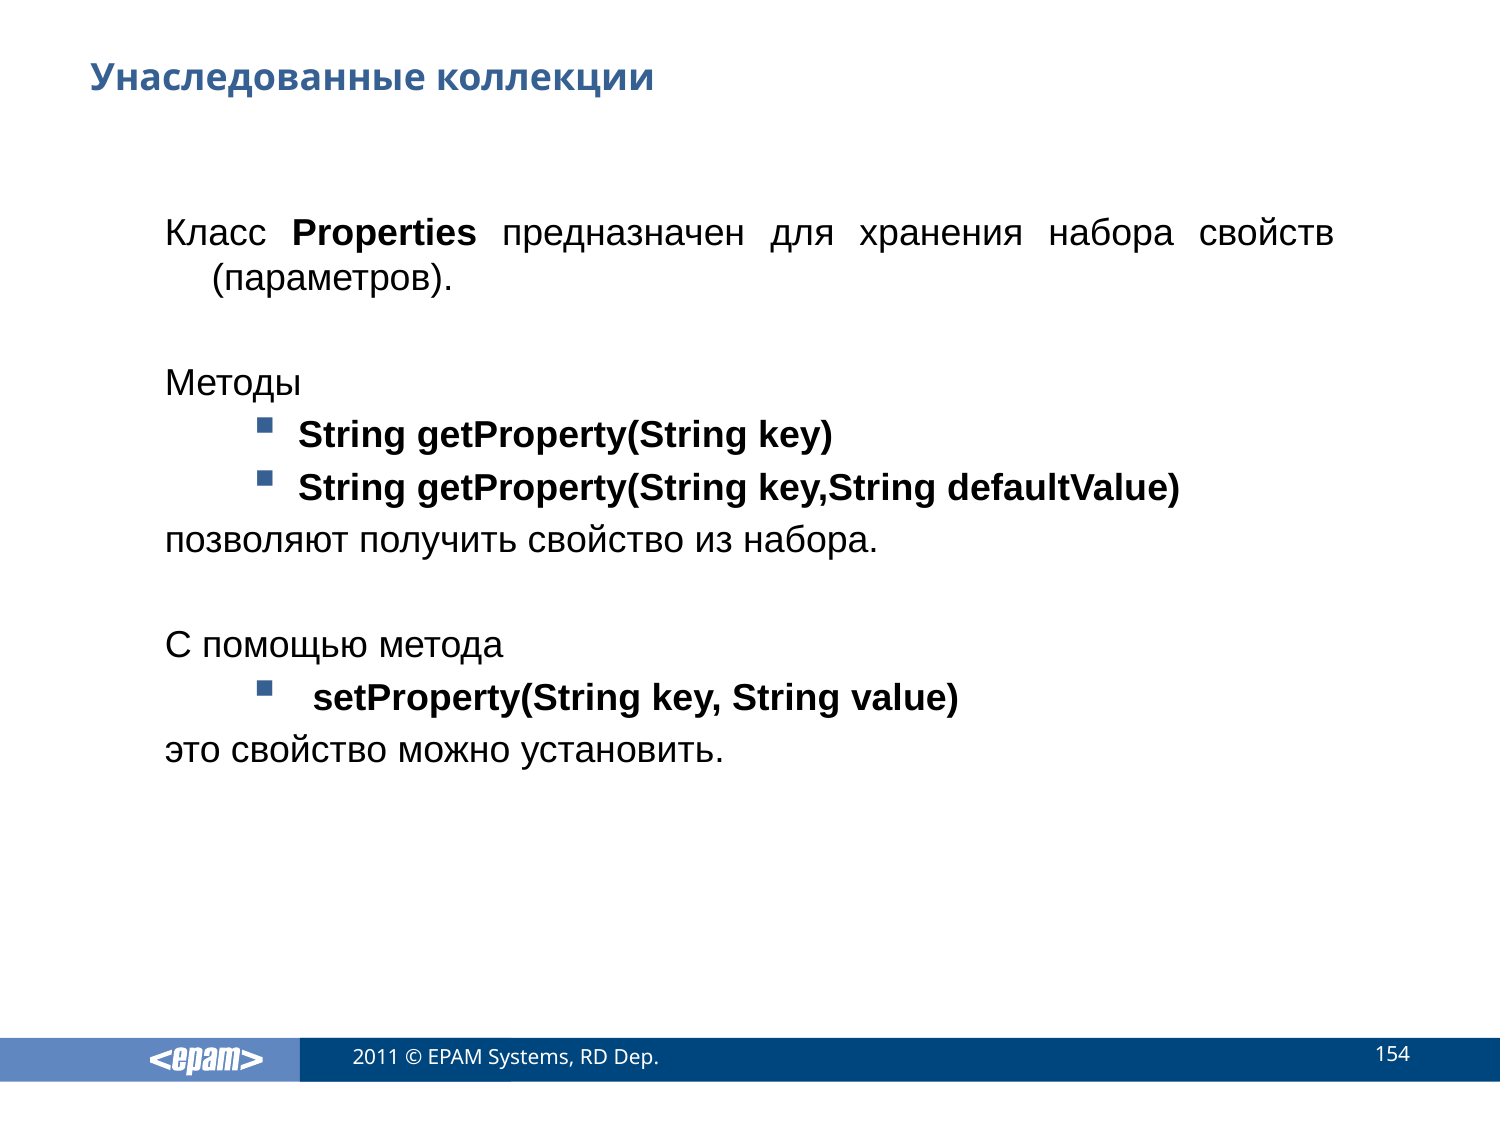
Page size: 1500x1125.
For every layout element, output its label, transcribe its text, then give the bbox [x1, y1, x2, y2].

slide_number 154 [1262, 1025, 1425, 1085]
list Класс Properties предназначен для хранения набора свойств (параметров). Методы String getProperty(String key) String getProperty(String key,String defaultValue) позволяют получить свойство из набора. С помощью метода setProperty(String key, String value) это свойство можно установить. [150, 200, 1350, 988]
title Унаследованные коллекции [75, 45, 1425, 163]
footer 2011 © EPAM Systems, RD Dep. [337, 1028, 738, 1088]
